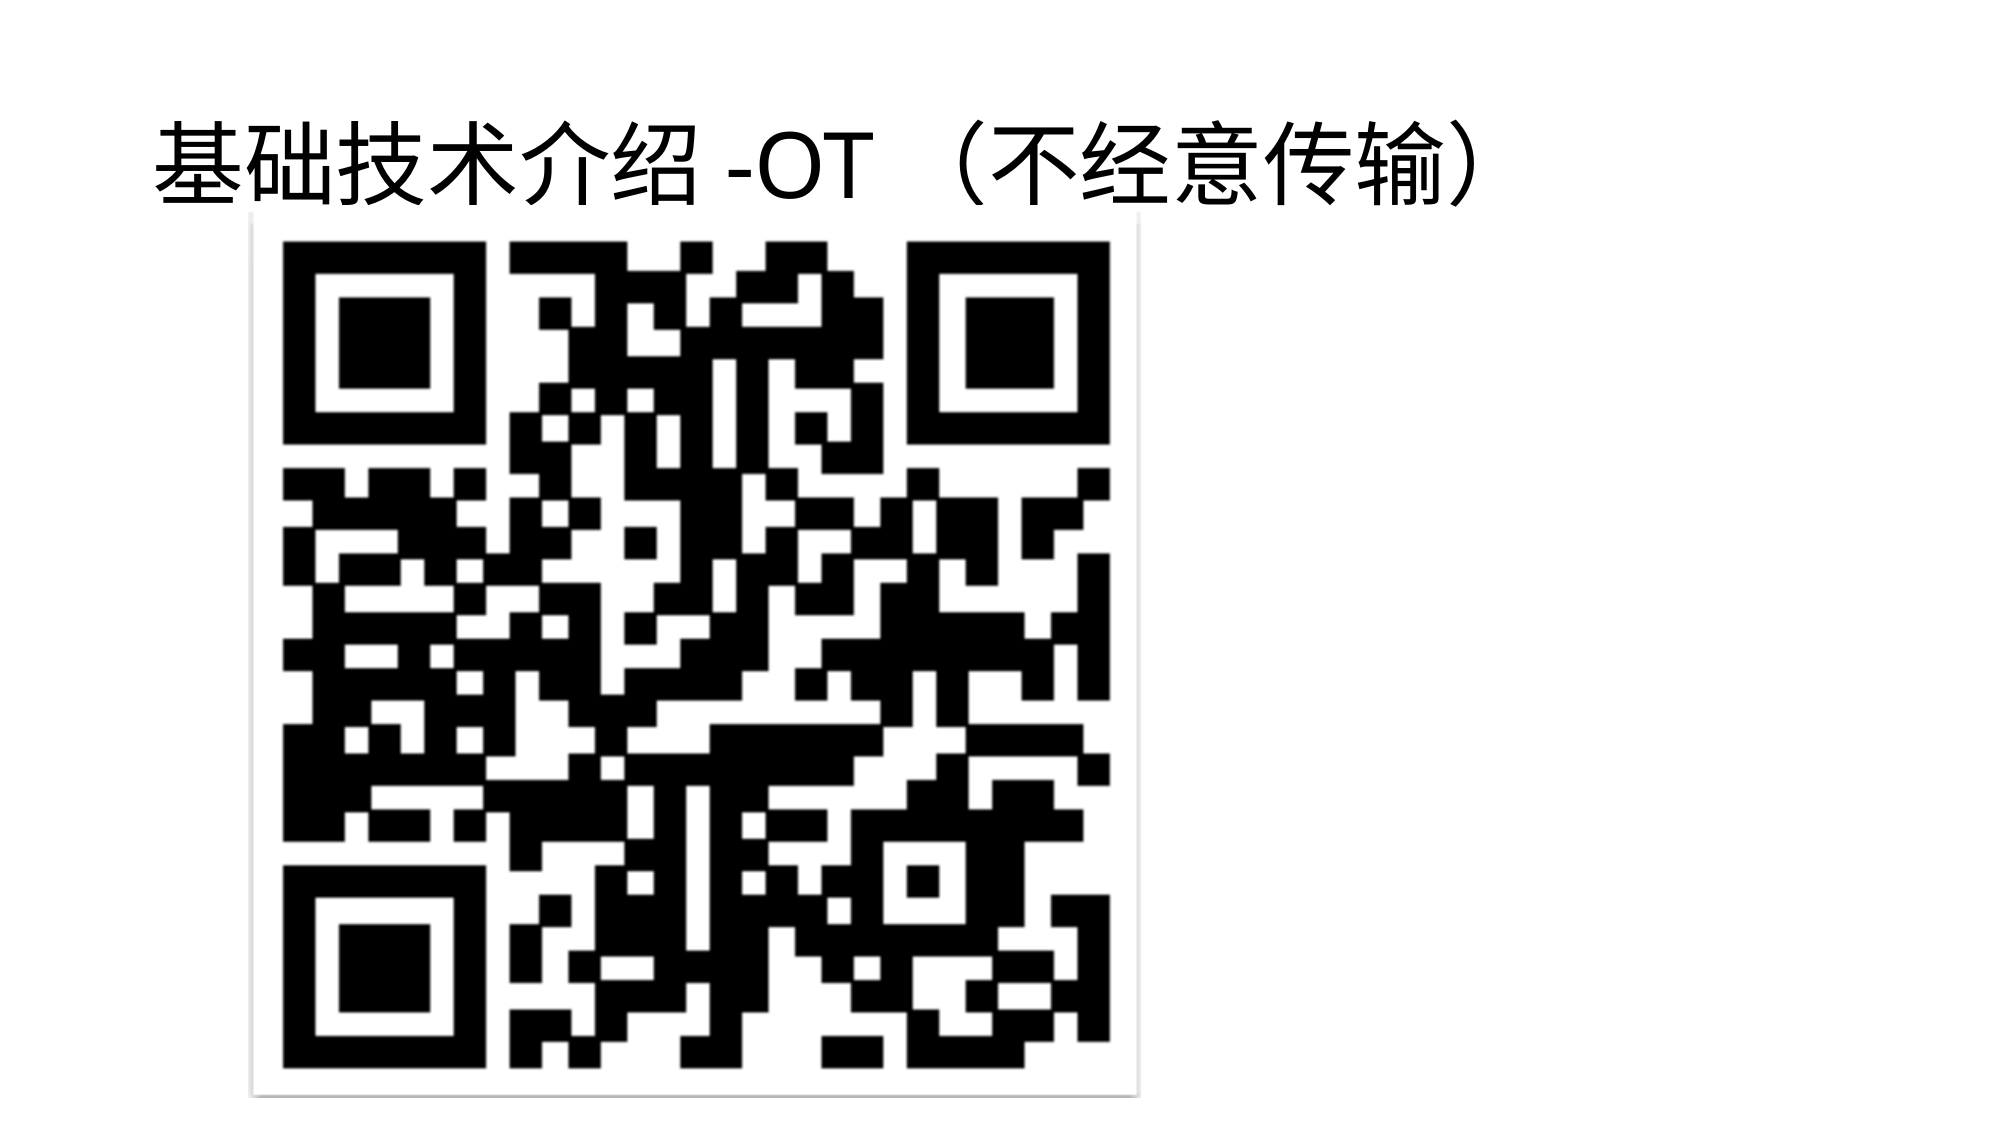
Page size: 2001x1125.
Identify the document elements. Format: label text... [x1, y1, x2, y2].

title 基础技术介绍-OT（不经意传输） [137, 59, 1863, 278]
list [248, 205, 1141, 1098]
